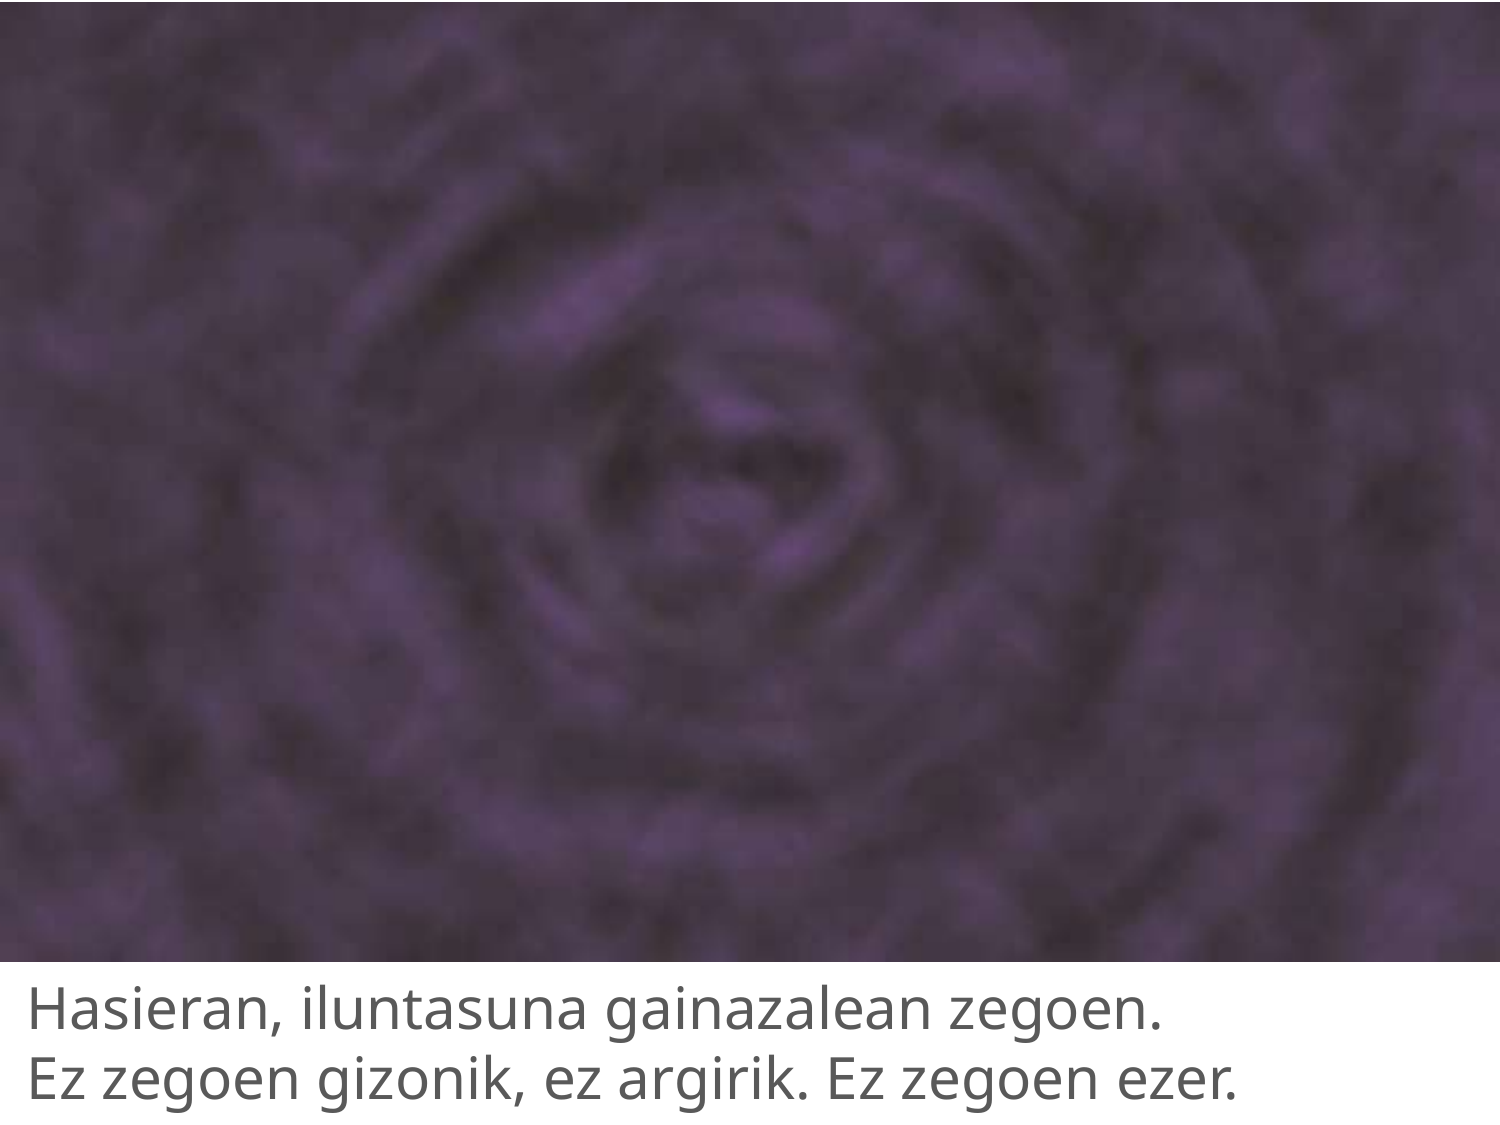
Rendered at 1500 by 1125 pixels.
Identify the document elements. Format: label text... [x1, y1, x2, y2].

text_box Hasieran, iluntasuna gainazalean zegoen. Ez zegoen gizonik, ez argirik. Ez zegoen ezer. [11, 970, 1483, 1119]
picture [0, 1, 1500, 962]
